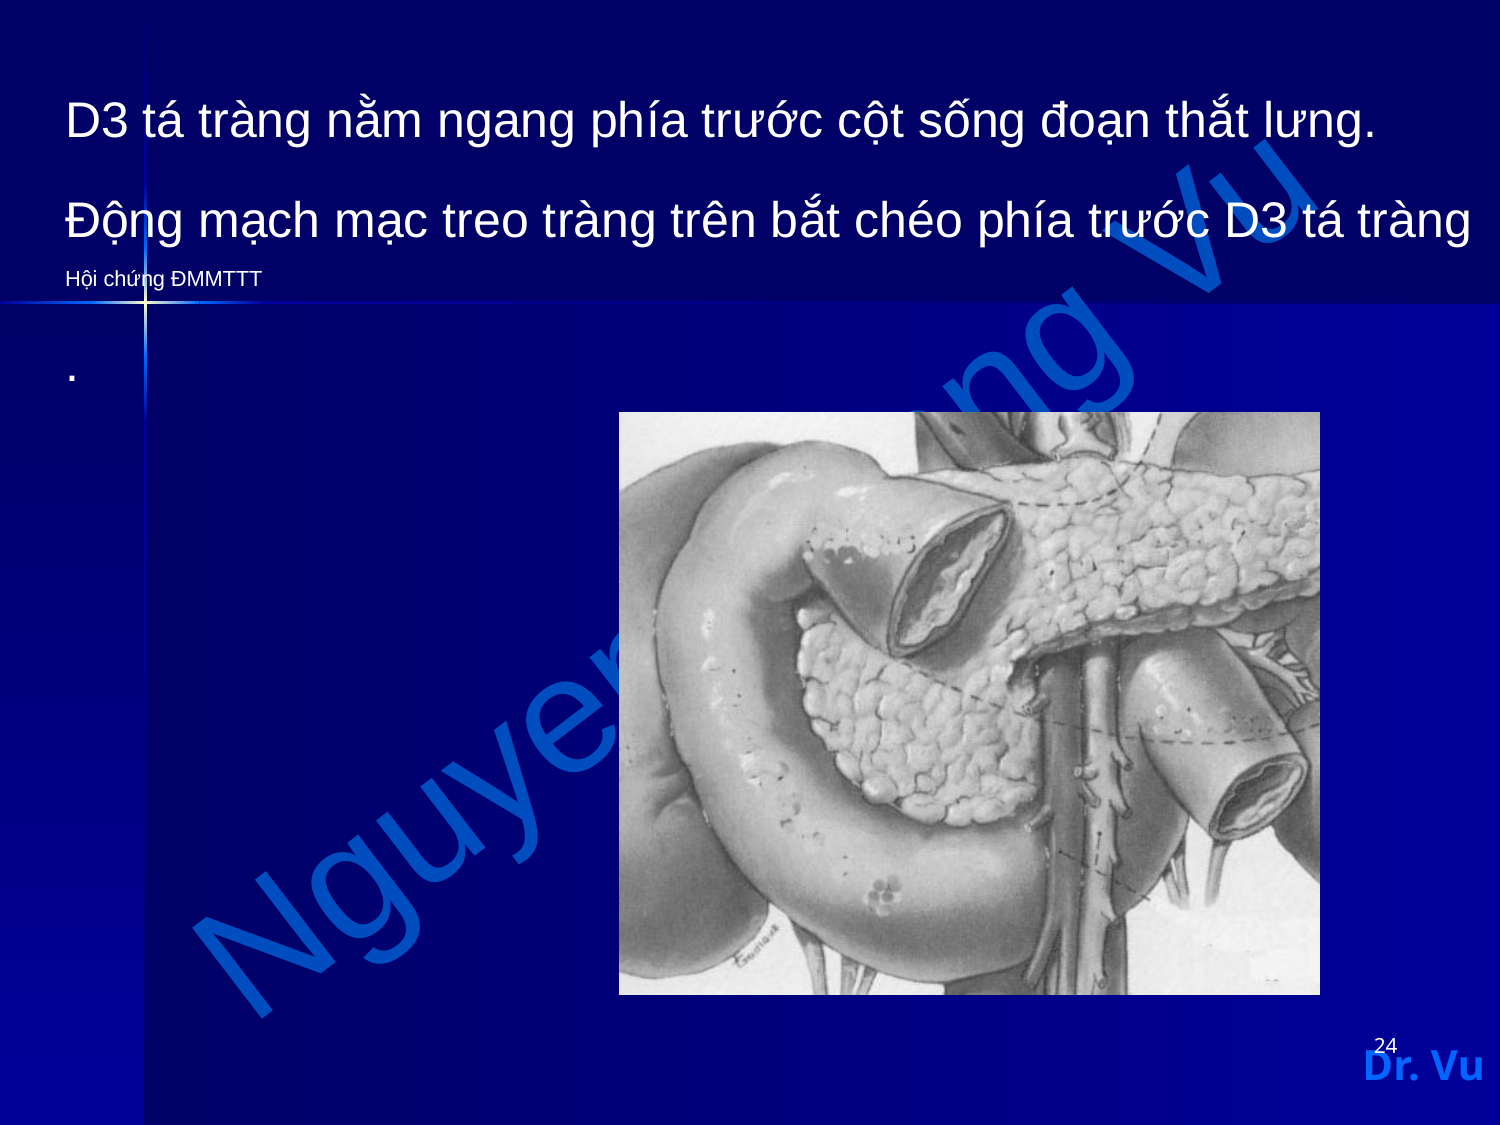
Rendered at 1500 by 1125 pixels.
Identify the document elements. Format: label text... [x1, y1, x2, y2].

footer Dr. Vu [950, 1031, 1500, 1107]
slide_number 24 [1099, 1024, 1413, 1101]
list D3 tá tràng nằm ngang phía trước cột sống đoạn thắt lưng. Động mạch mạc treo tràng trên bắt chéo phía trước D3 tá tràng Hội chứng ĐMMTTT . [50, 50, 1500, 938]
picture [619, 411, 1320, 995]
